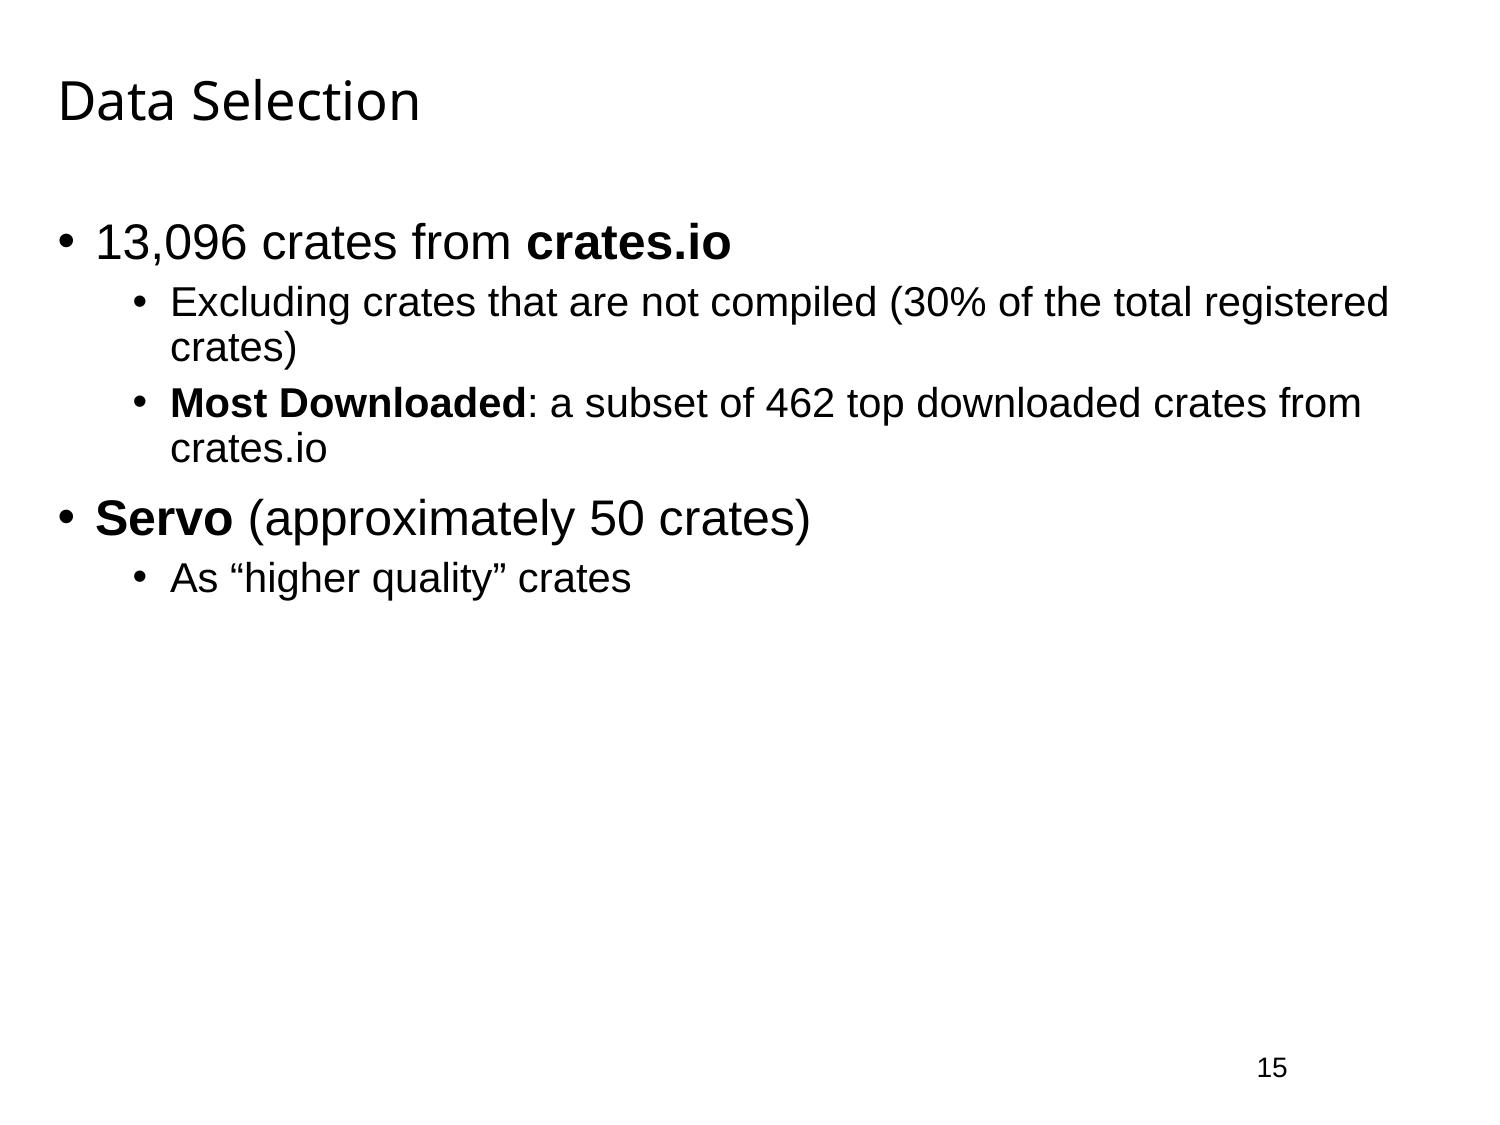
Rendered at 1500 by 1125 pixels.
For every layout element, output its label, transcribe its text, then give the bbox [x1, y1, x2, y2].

title Data Selection [42, 25, 1459, 181]
list 13,096 crates from crates.io Excluding crates that are not compiled (30% of the total registered crates) Most Downloaded: a subset of 462 top downloaded crates from crates.io Servo (approximately 50 crates) As “higher quality” crates [42, 208, 1459, 1015]
